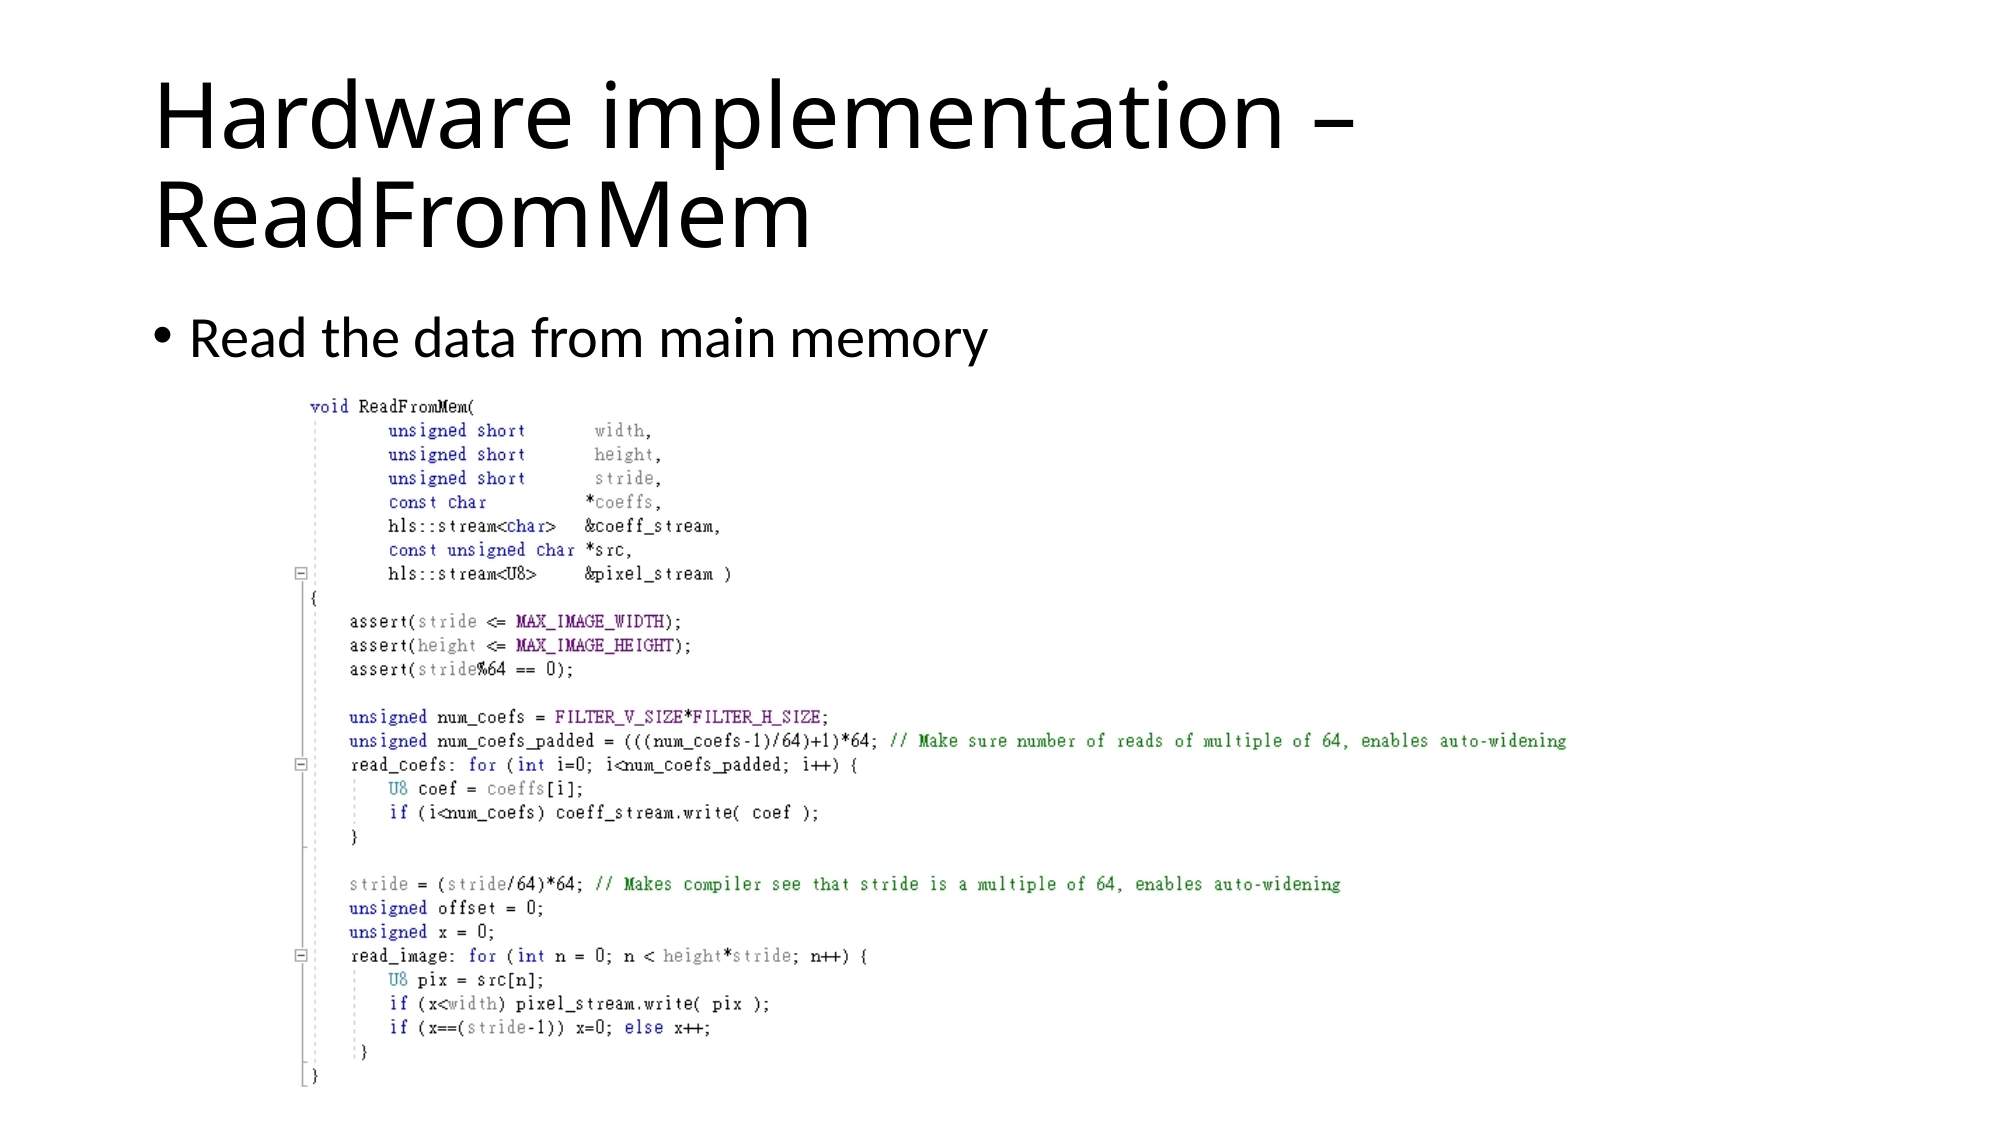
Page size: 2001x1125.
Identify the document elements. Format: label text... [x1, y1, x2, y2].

title Hardware implementation – ReadFromMem [137, 59, 1863, 278]
picture [281, 386, 1719, 1101]
list Read the data from main memory [137, 299, 1863, 1014]
